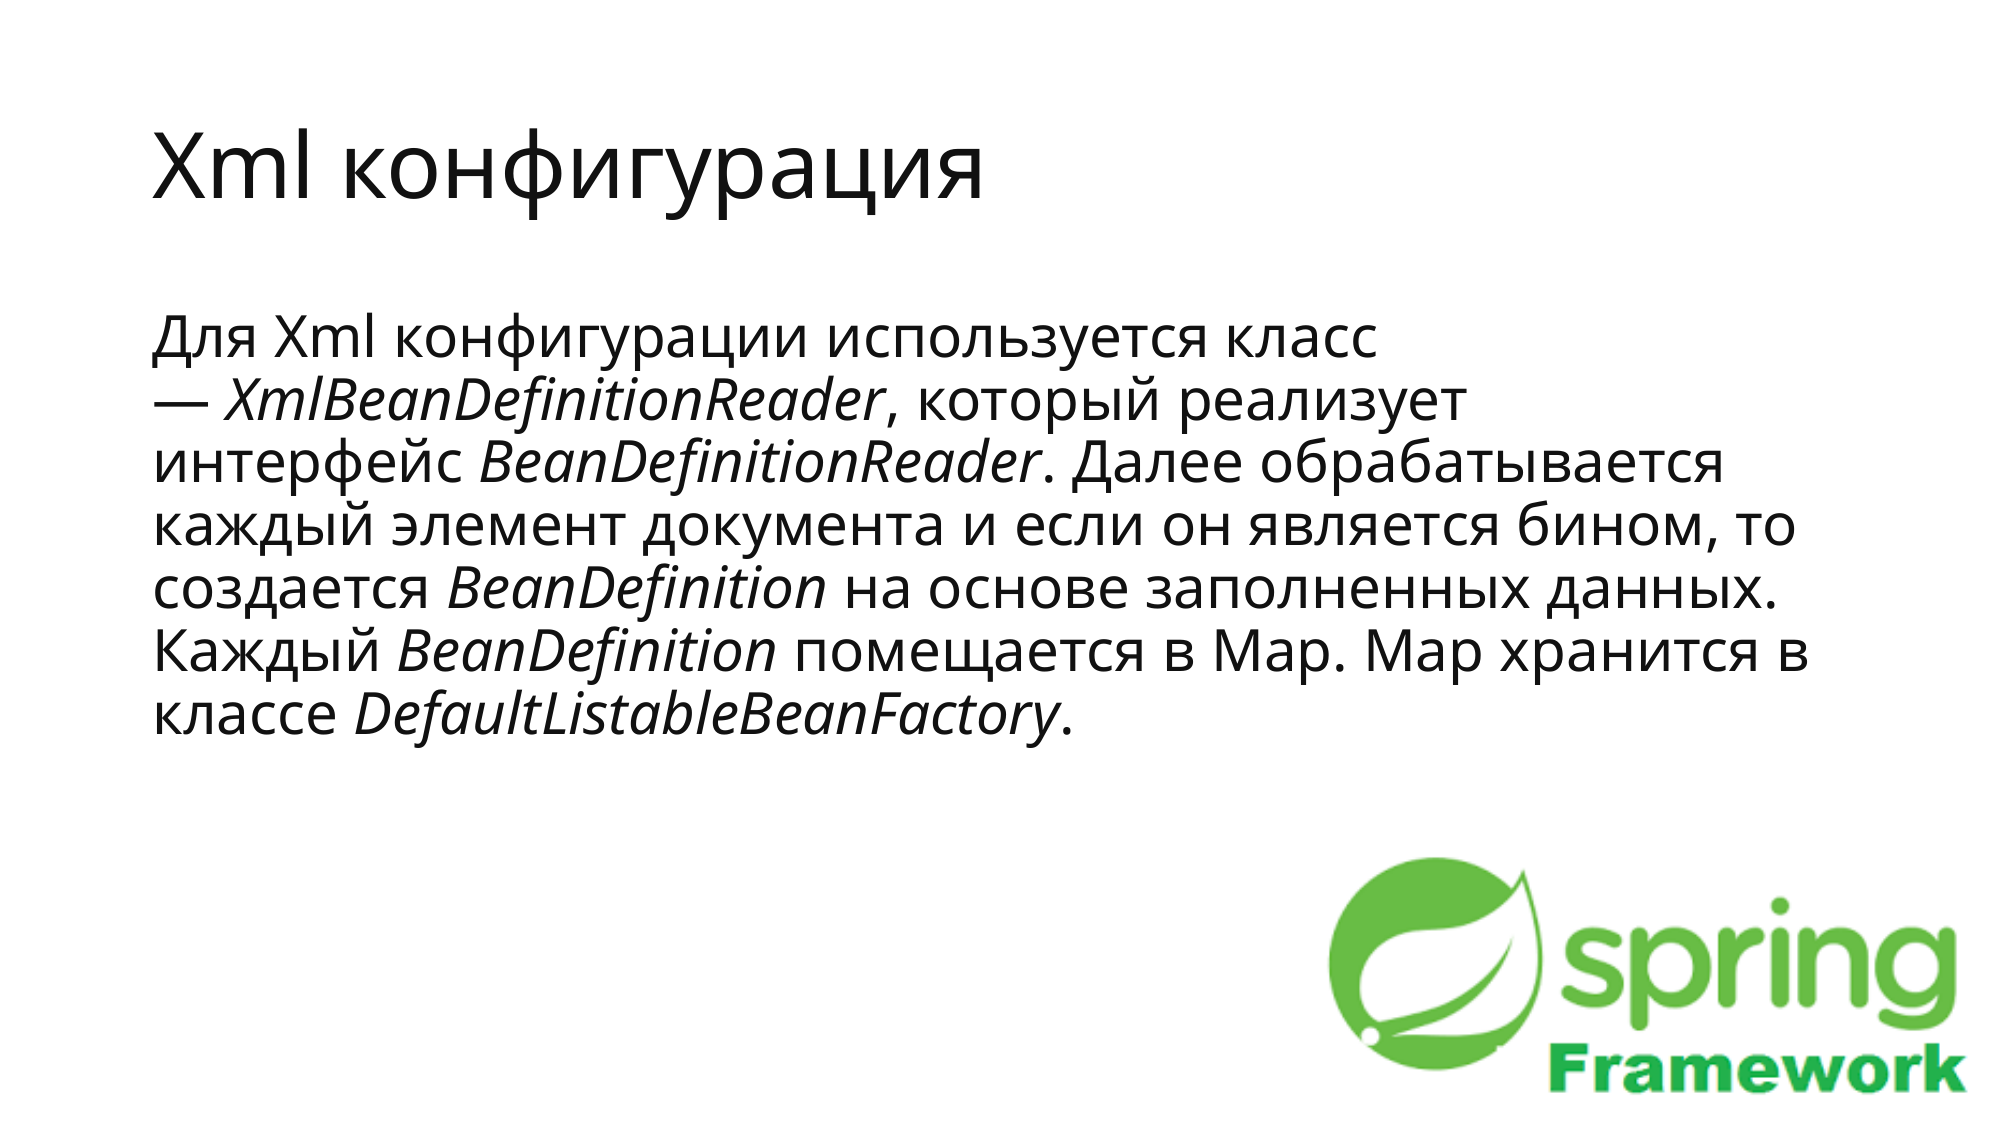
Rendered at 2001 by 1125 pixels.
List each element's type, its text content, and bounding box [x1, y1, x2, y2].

title Xml конфигурация [137, 59, 1863, 278]
picture [1300, 794, 2000, 1125]
list Для Xml конфигурации используется класс — XmlBeanDefinitionReader, который реализует интерфейс BeanDefinitionReader. Далее обрабатывается каждый элемент документа и если он является бином, то создается BeanDefinition на основе заполненных данных. Каждый BeanDefinition помещается в Map. Map хранится в классе DefaultListableBeanFactory. [137, 299, 1919, 1014]
